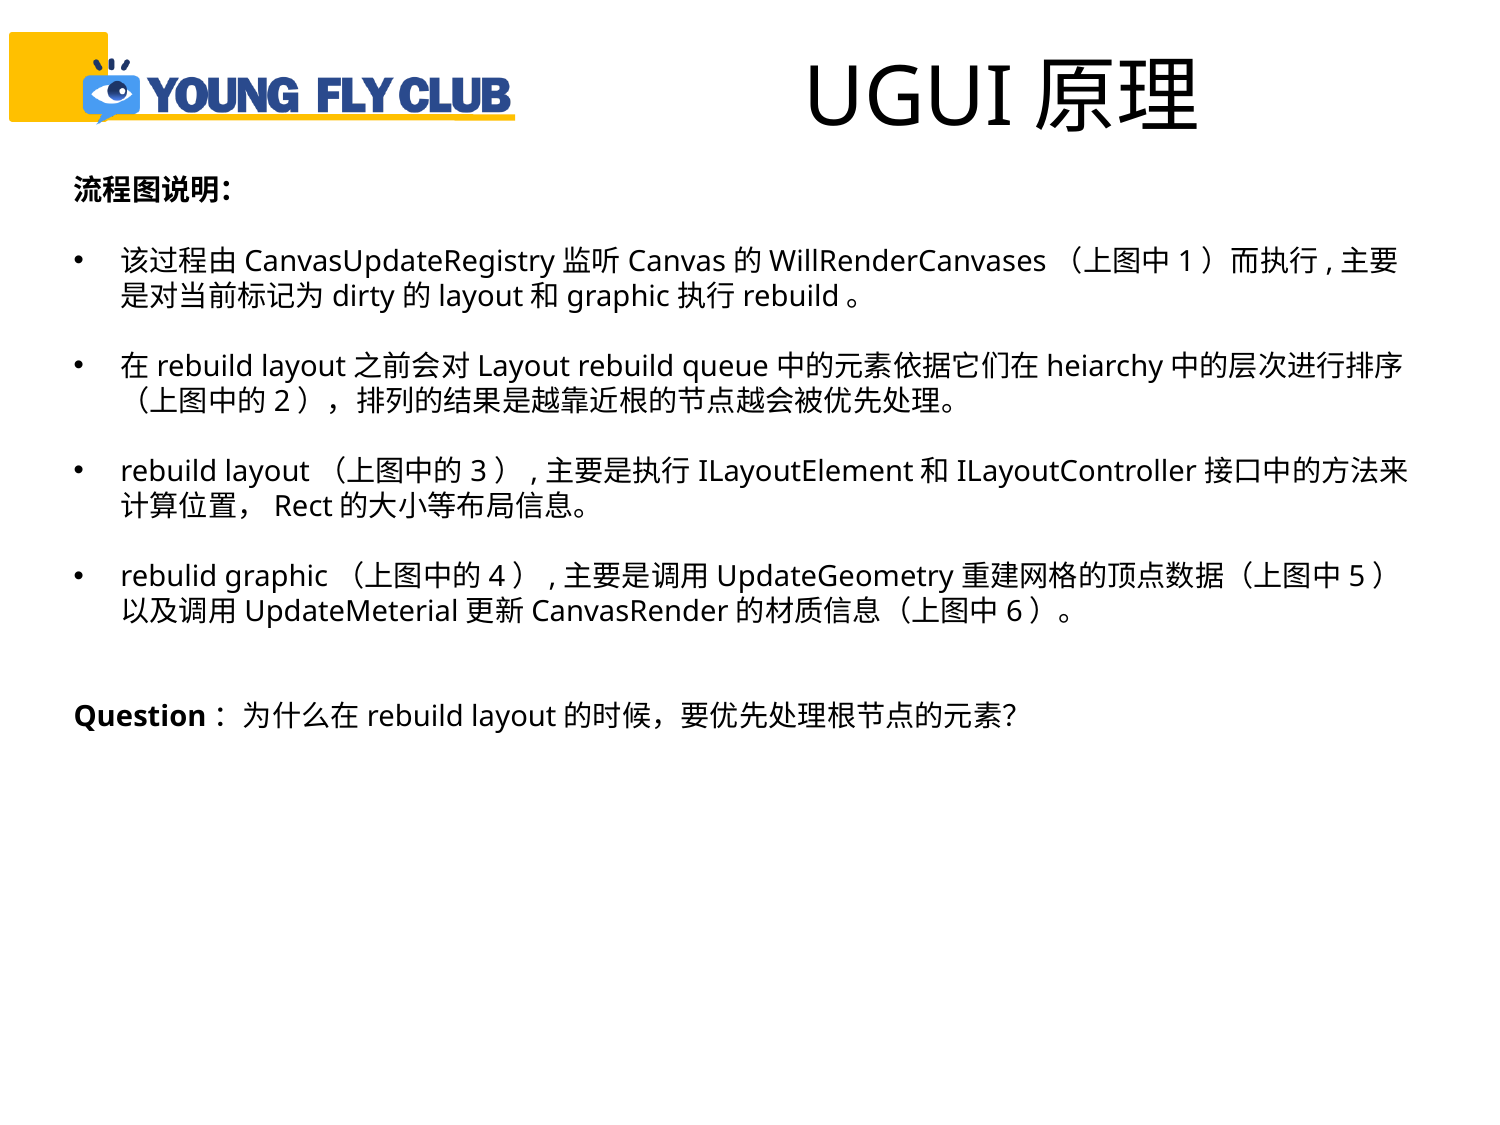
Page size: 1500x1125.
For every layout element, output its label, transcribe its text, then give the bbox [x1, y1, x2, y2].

text_box 流程图说明： 该过程由CanvasUpdateRegistry监听Canvas的WillRenderCanvases（上图中1）而执行,主要是对当前标记为dirty的layout和graphic执行rebuild。 在rebuild layout之前会对Layout rebuild queue中的元素依据它们在heiarchy中的层次进行排序（上图中的2），排列的结果是越靠近根的节点越会被优先处理。 rebuild layout（上图中的3）,主要是执行ILayoutElement和ILayoutController接口中的方法来计算位置，Rect的大小等布局信息。 rebulid graphic（上图中的4）,主要是调用UpdateGeometry重建网格的顶点数据（上图中5）以及调用UpdateMeterial更新CanvasRender的材质信息（上图中6）。 Question：为什么在rebuild layout的时候，要优先处理根节点的元素？ [58, 164, 1442, 1090]
picture [70, 43, 525, 141]
text_box UGUI原理 [525, 33, 1479, 154]
